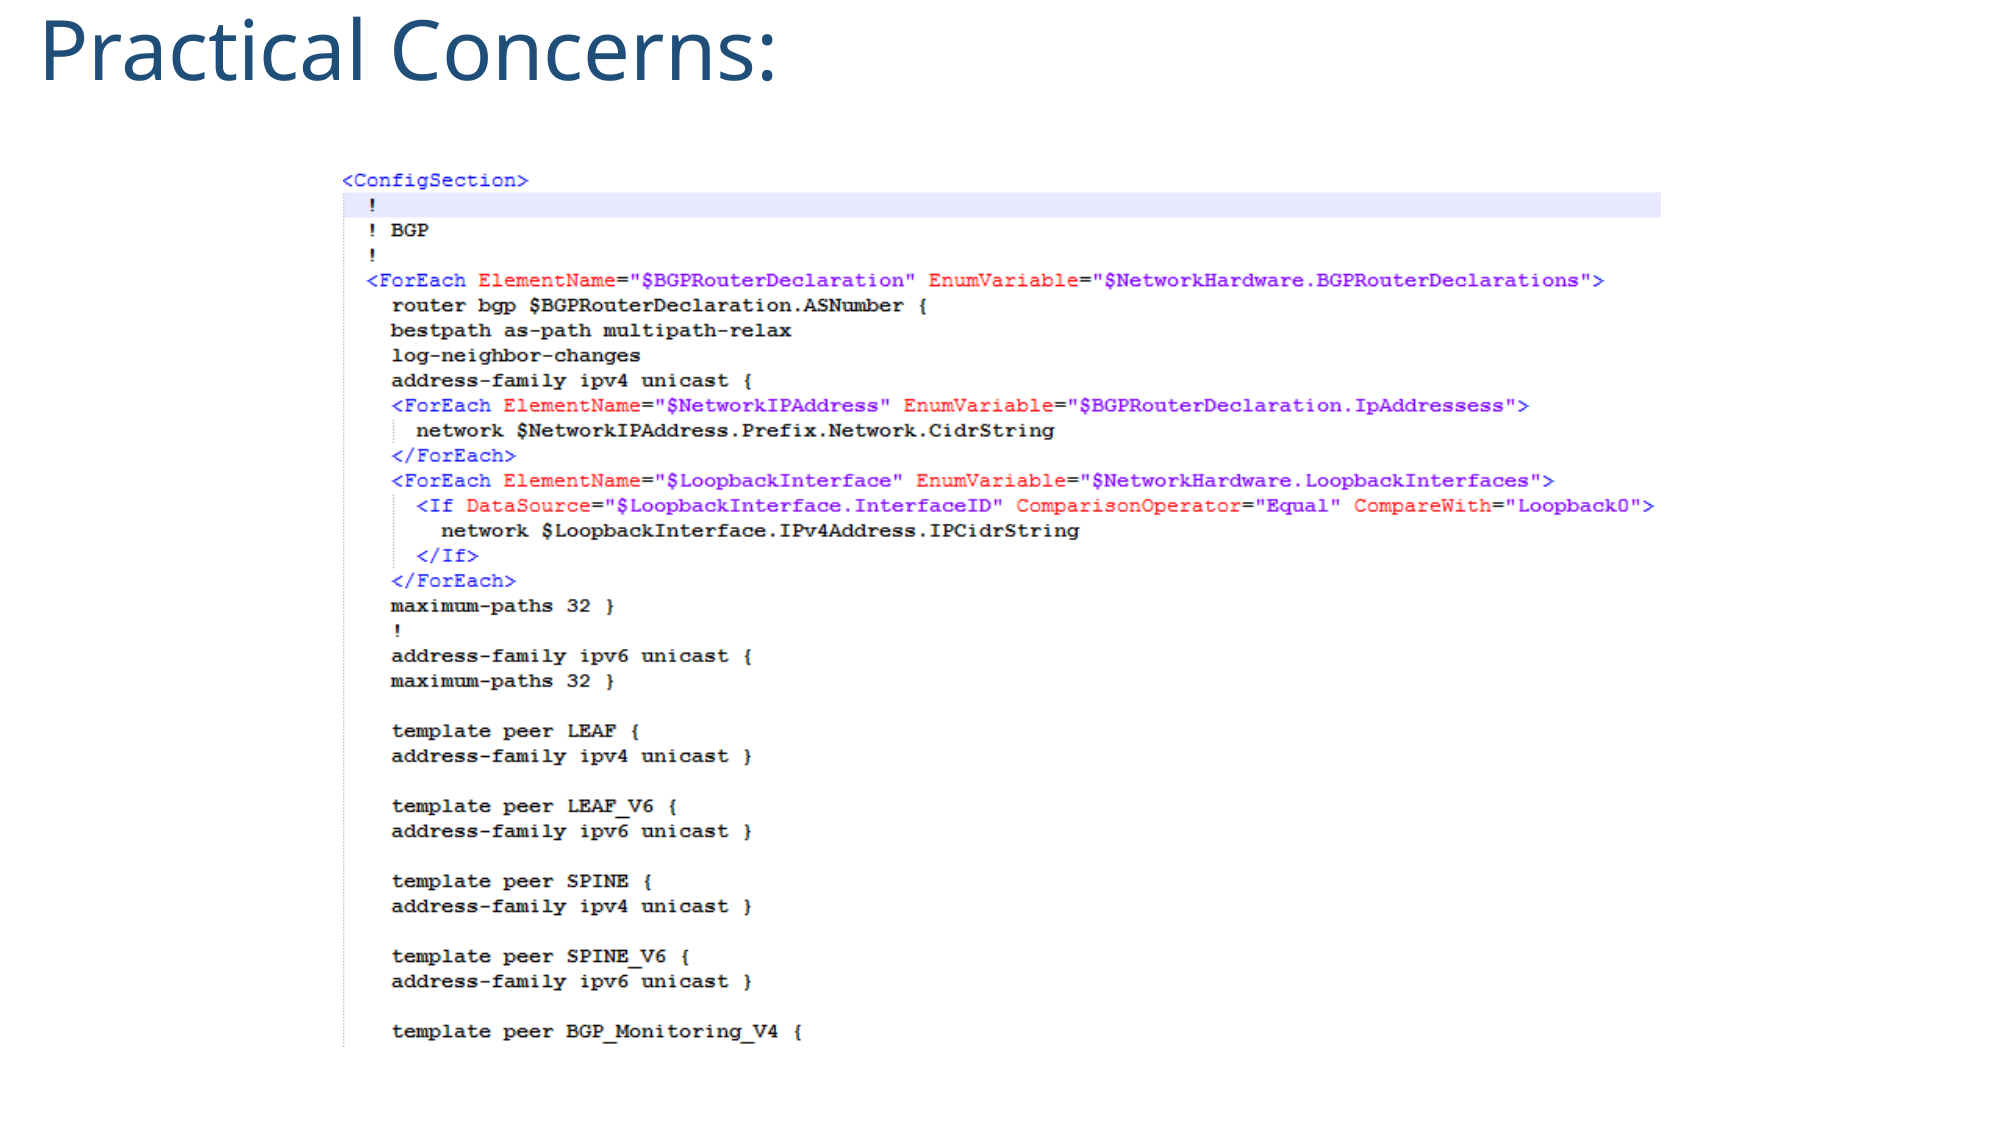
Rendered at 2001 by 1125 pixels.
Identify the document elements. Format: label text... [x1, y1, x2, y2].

text_box Practical Concerns: [23, 0, 1359, 106]
picture [343, 163, 1661, 1047]
